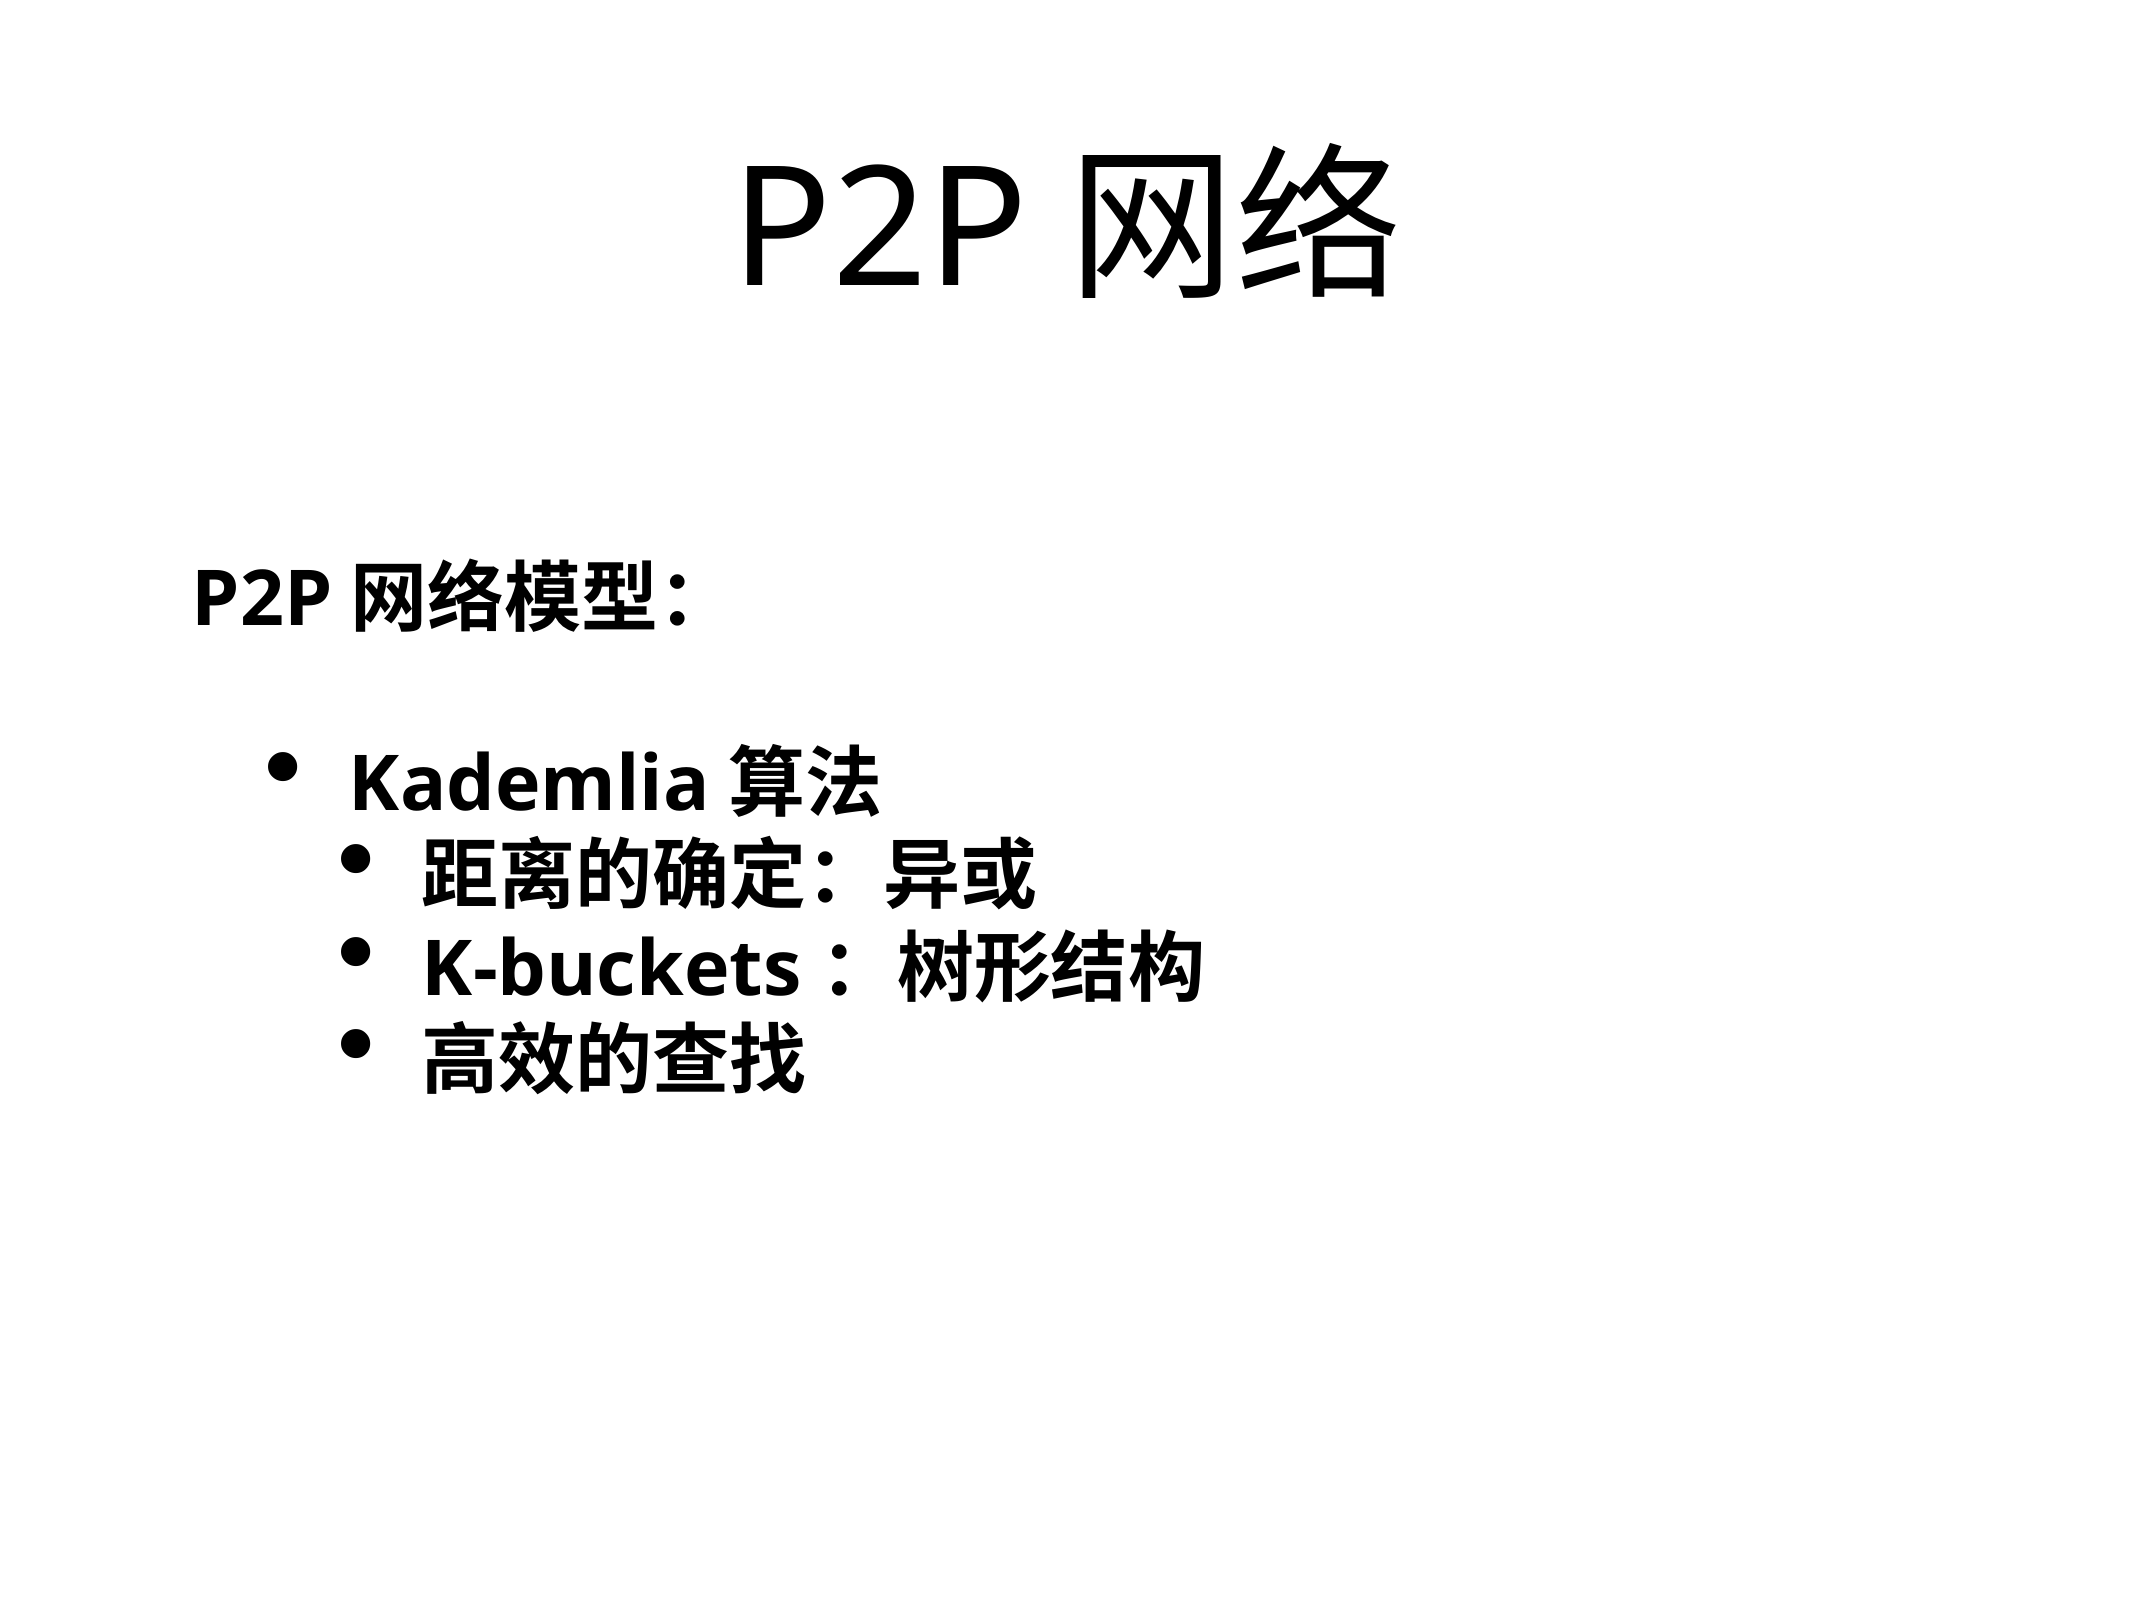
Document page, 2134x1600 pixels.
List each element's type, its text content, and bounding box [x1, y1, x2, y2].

title P2P网络 [155, 41, 1978, 397]
text_box P2P网络模型： Kademlia算法 距离的确定：异或 K-buckets：树形结构 高效的查找 [183, 540, 1214, 1205]
